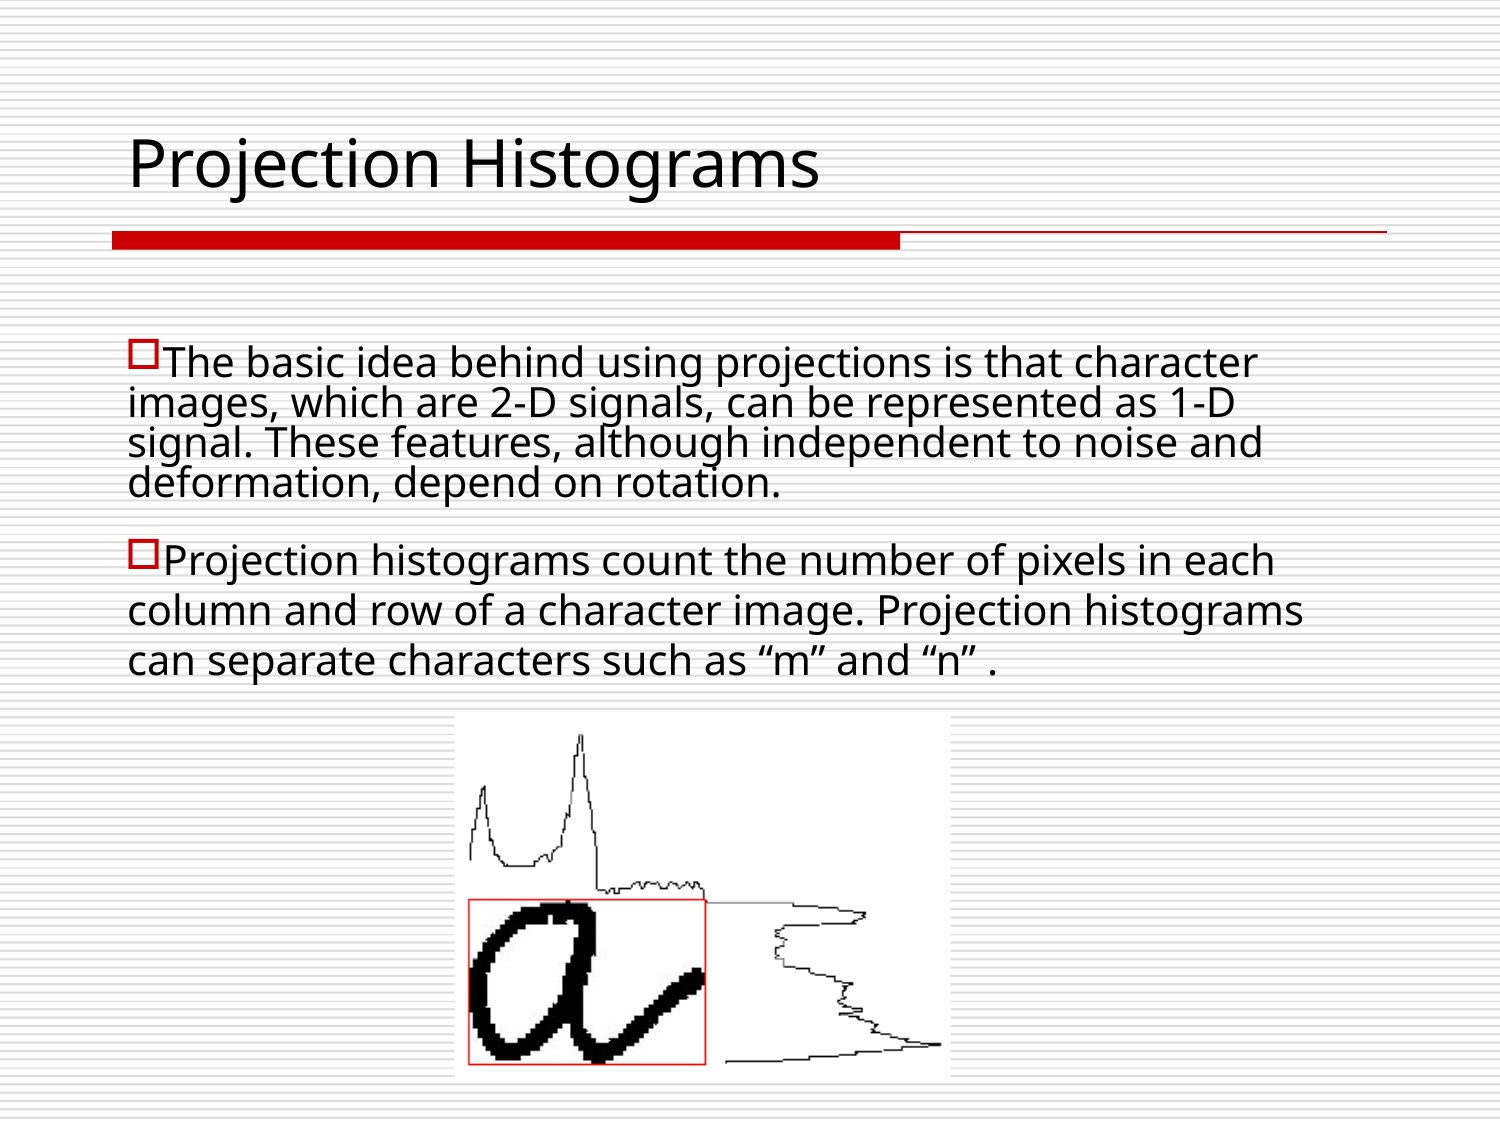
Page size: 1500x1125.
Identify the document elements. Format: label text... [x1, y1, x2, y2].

text_box [454, 712, 951, 1080]
title Projection Histograms [125, 118, 866, 309]
picture [0, 0, 1500, 1125]
text_box The basic idea behind using projections is that character images, which are 2-D signals, can be represented as 1-D signal. These features, although independent to noise and deformation, depend on rotation. Projection histograms count the number of pixels in each column and row of a character image. Projection histograms can separate characters such as “m” and “n” . [125, 333, 1395, 685]
